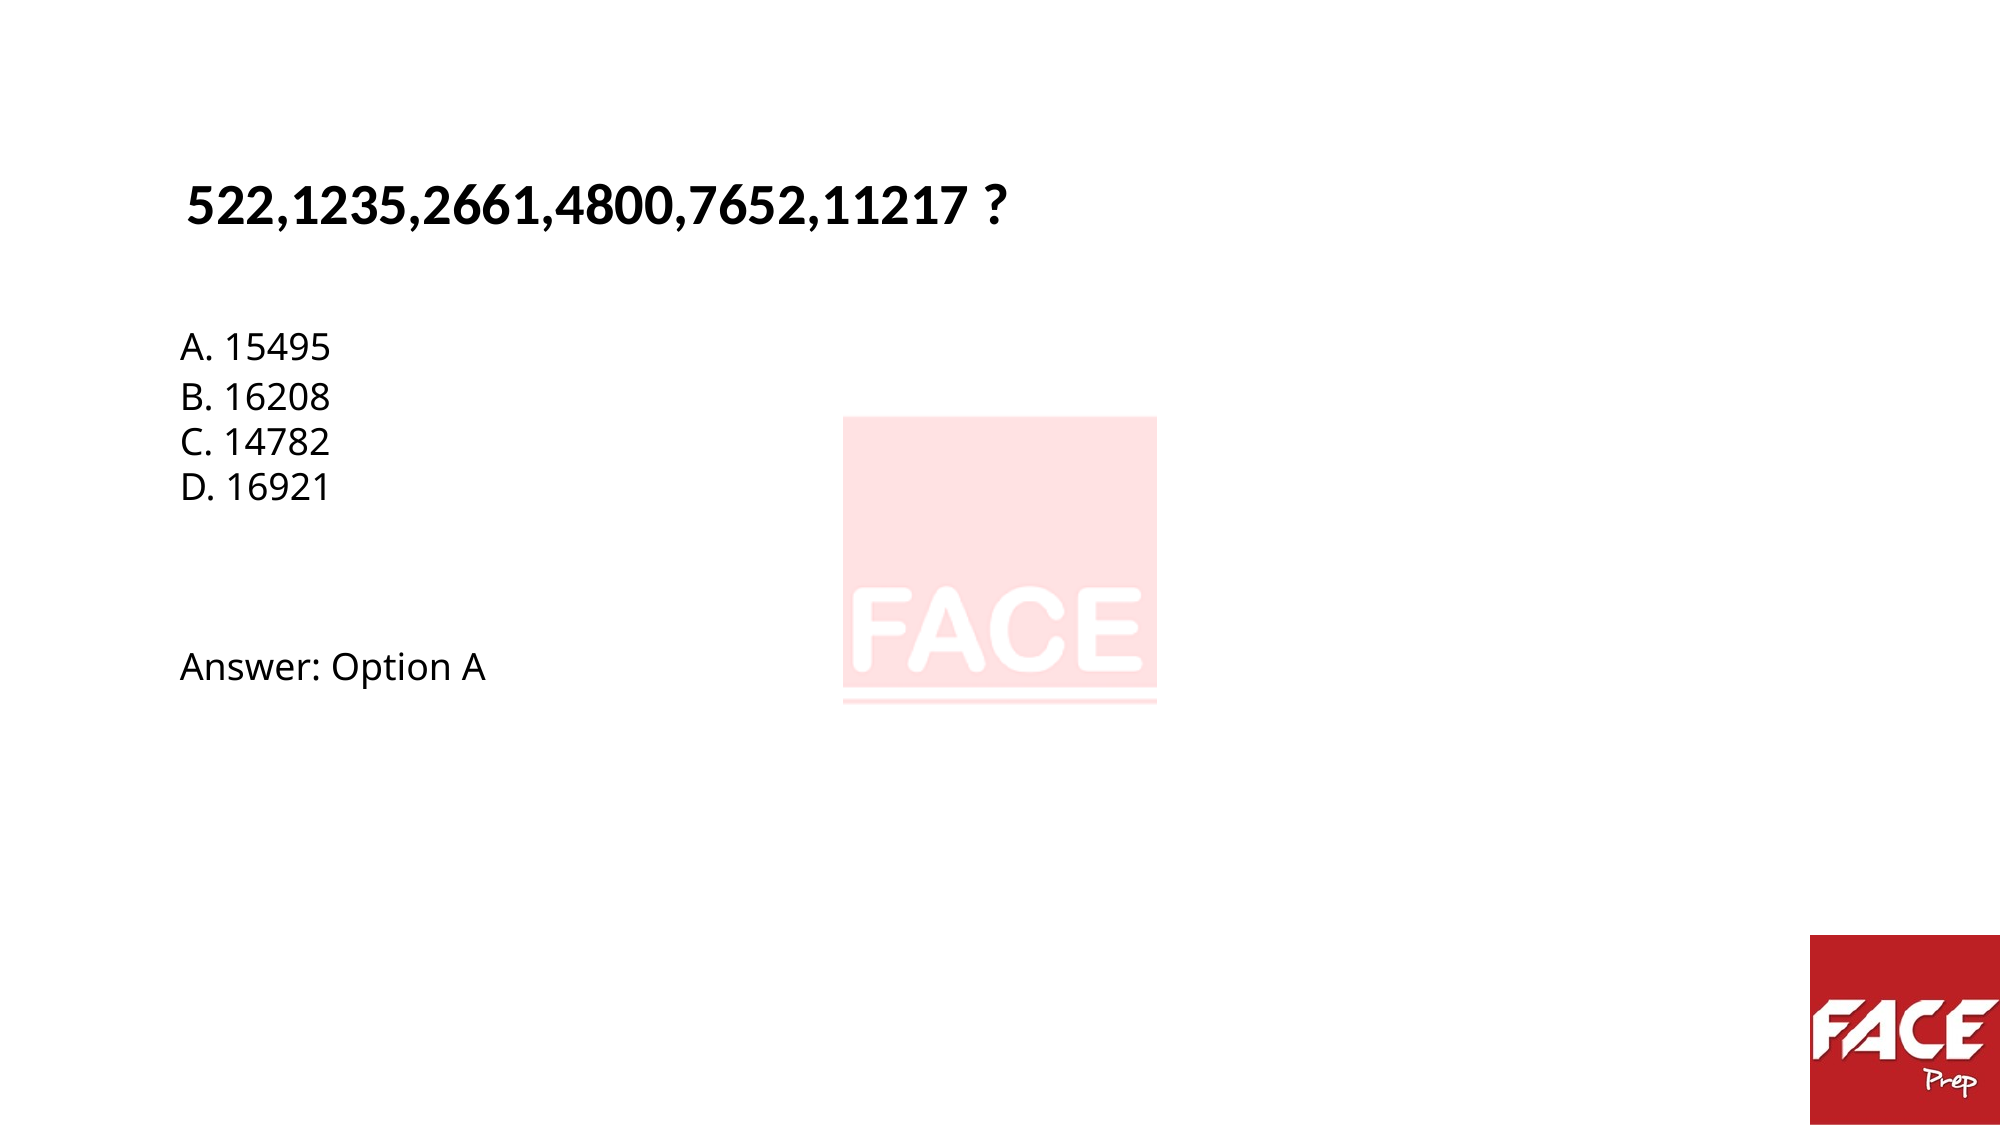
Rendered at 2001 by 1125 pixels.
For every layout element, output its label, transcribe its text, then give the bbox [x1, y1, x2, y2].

text_box A. 15495 [165, 315, 347, 365]
text_box B. 16208 C. 14782 D. 16921 Answer: Option A [165, 365, 1166, 696]
text_box 522,1235,2661,4800,7652,11217 ? [171, 159, 1025, 244]
picture [1810, 935, 2000, 1125]
